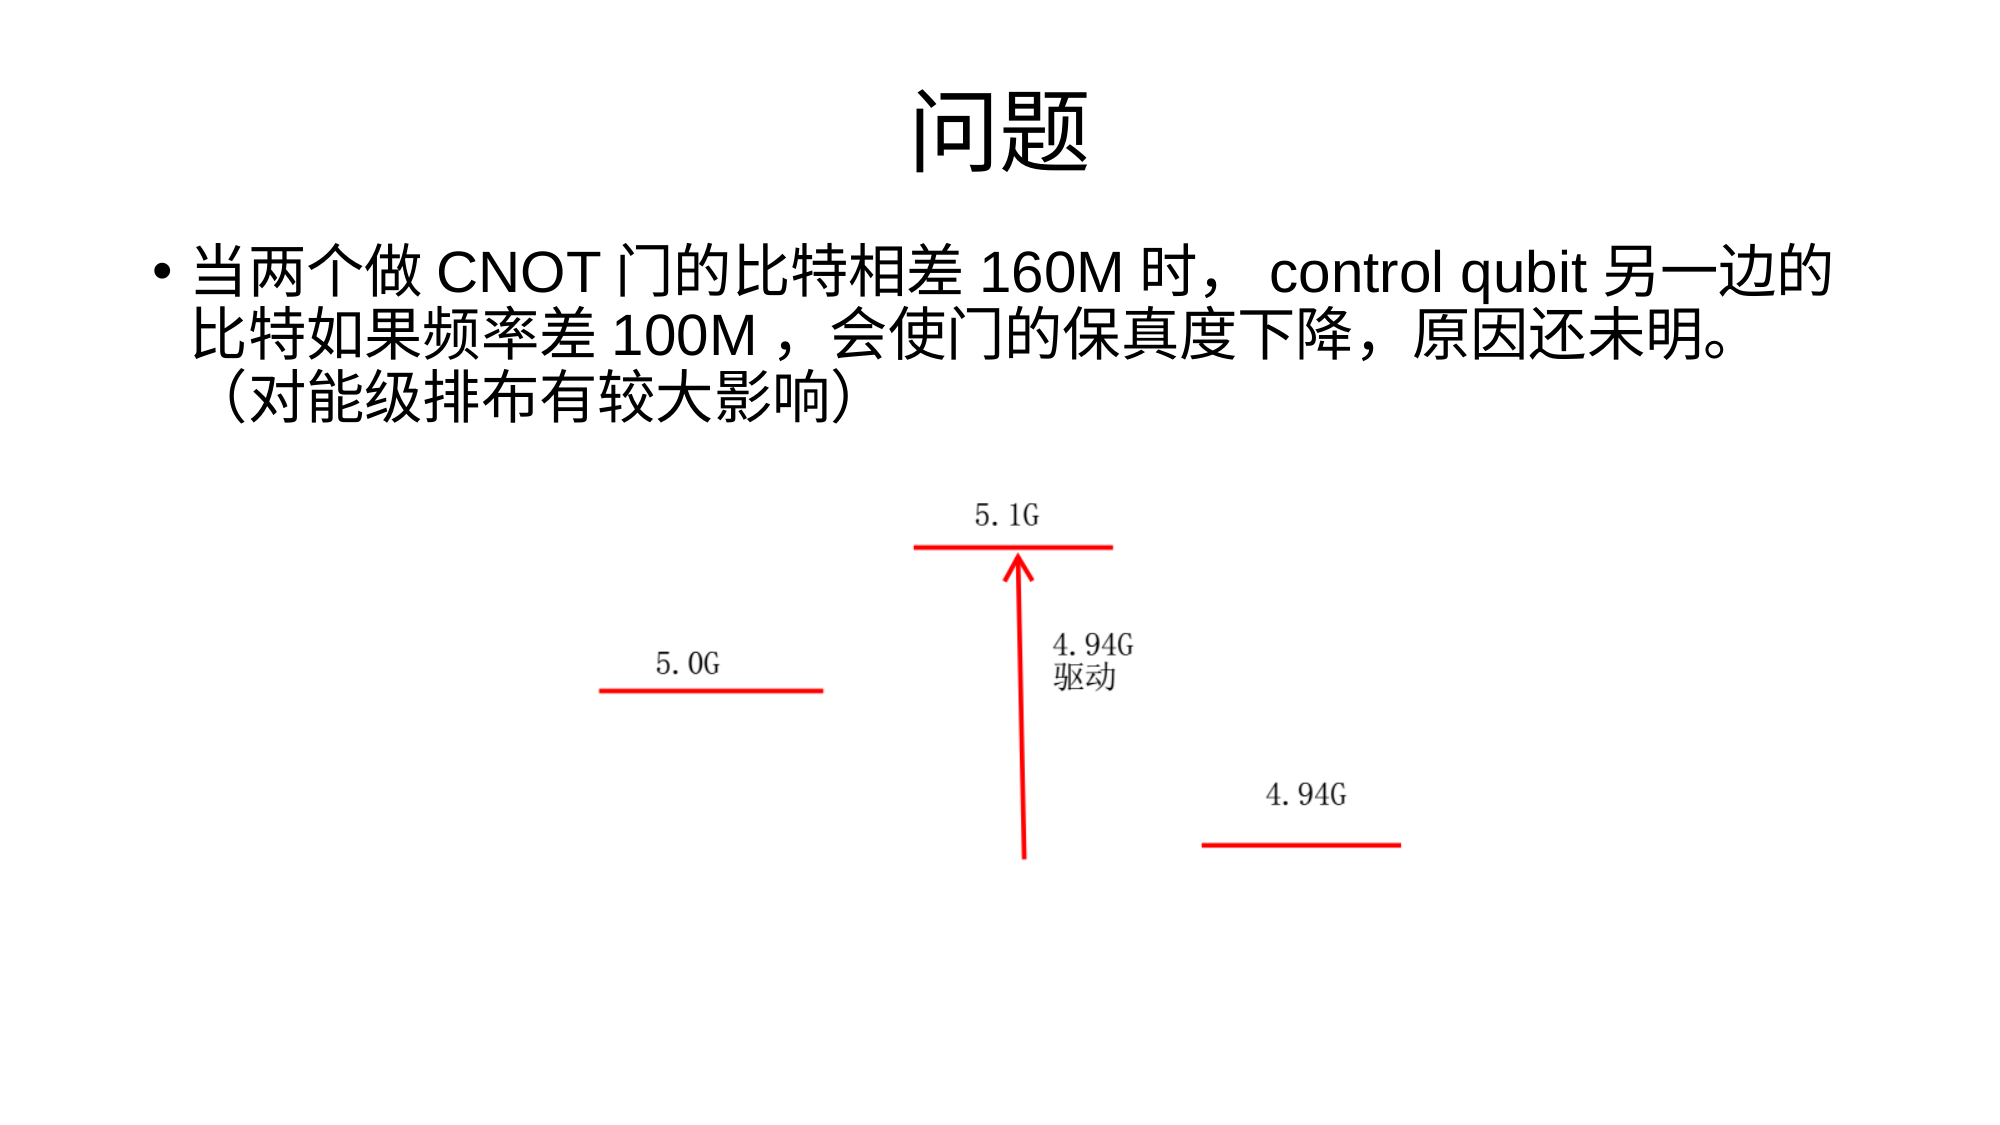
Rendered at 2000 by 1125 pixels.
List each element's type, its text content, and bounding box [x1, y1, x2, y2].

picture [539, 456, 1461, 930]
list 当两个做CNOT门的比特相差160M时，control qubit另一边的比特如果频率差100M，会使门的保真度下降，原因还未明。（对能级排布有较大影响） [137, 234, 1863, 1014]
title 问题 [137, 59, 1863, 212]
